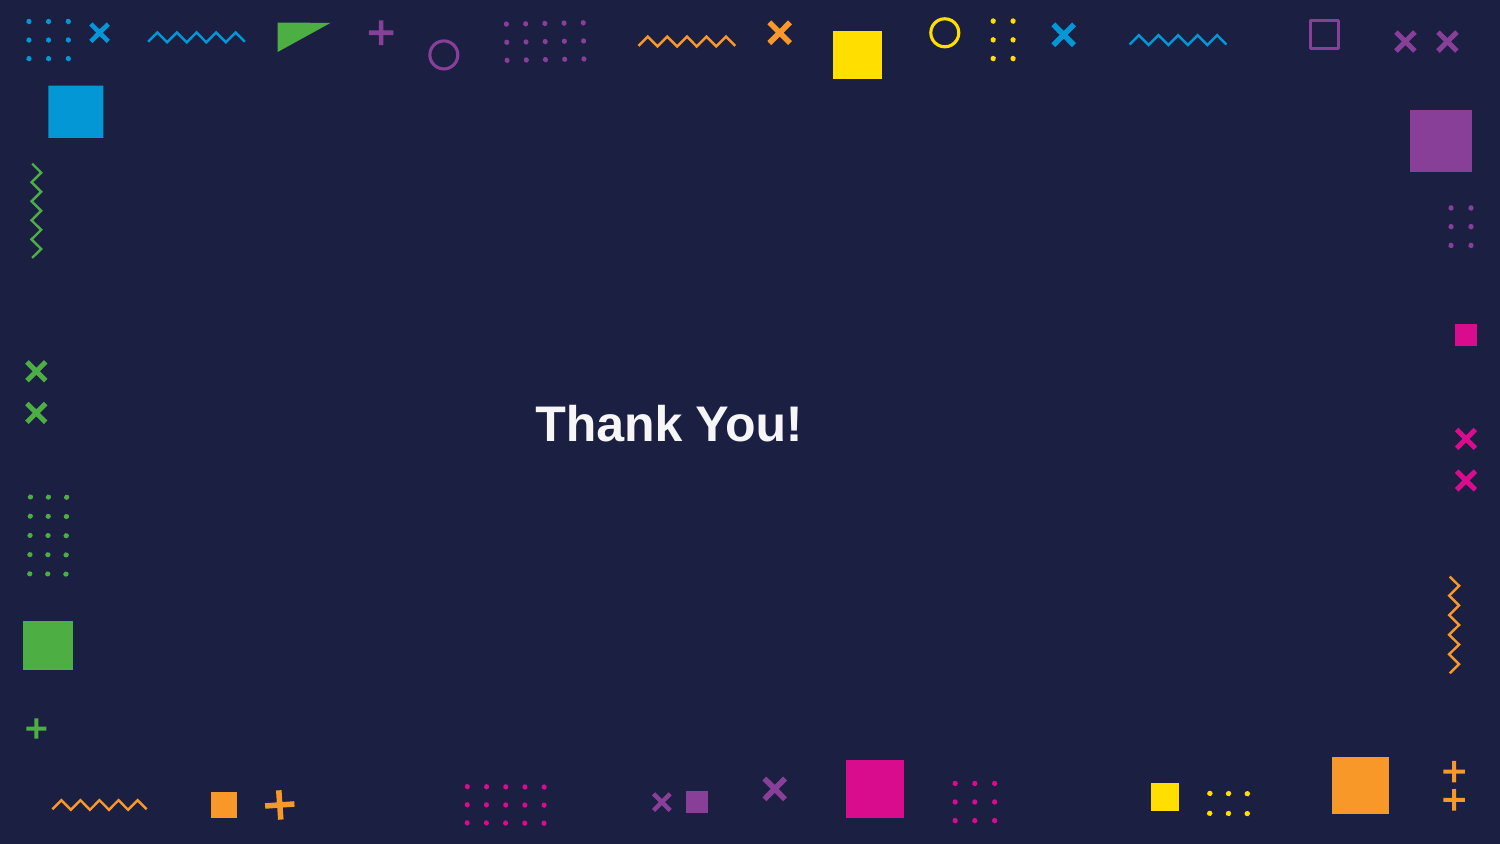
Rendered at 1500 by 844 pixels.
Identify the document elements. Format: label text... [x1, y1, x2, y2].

text_box Thank You! [520, 383, 980, 459]
